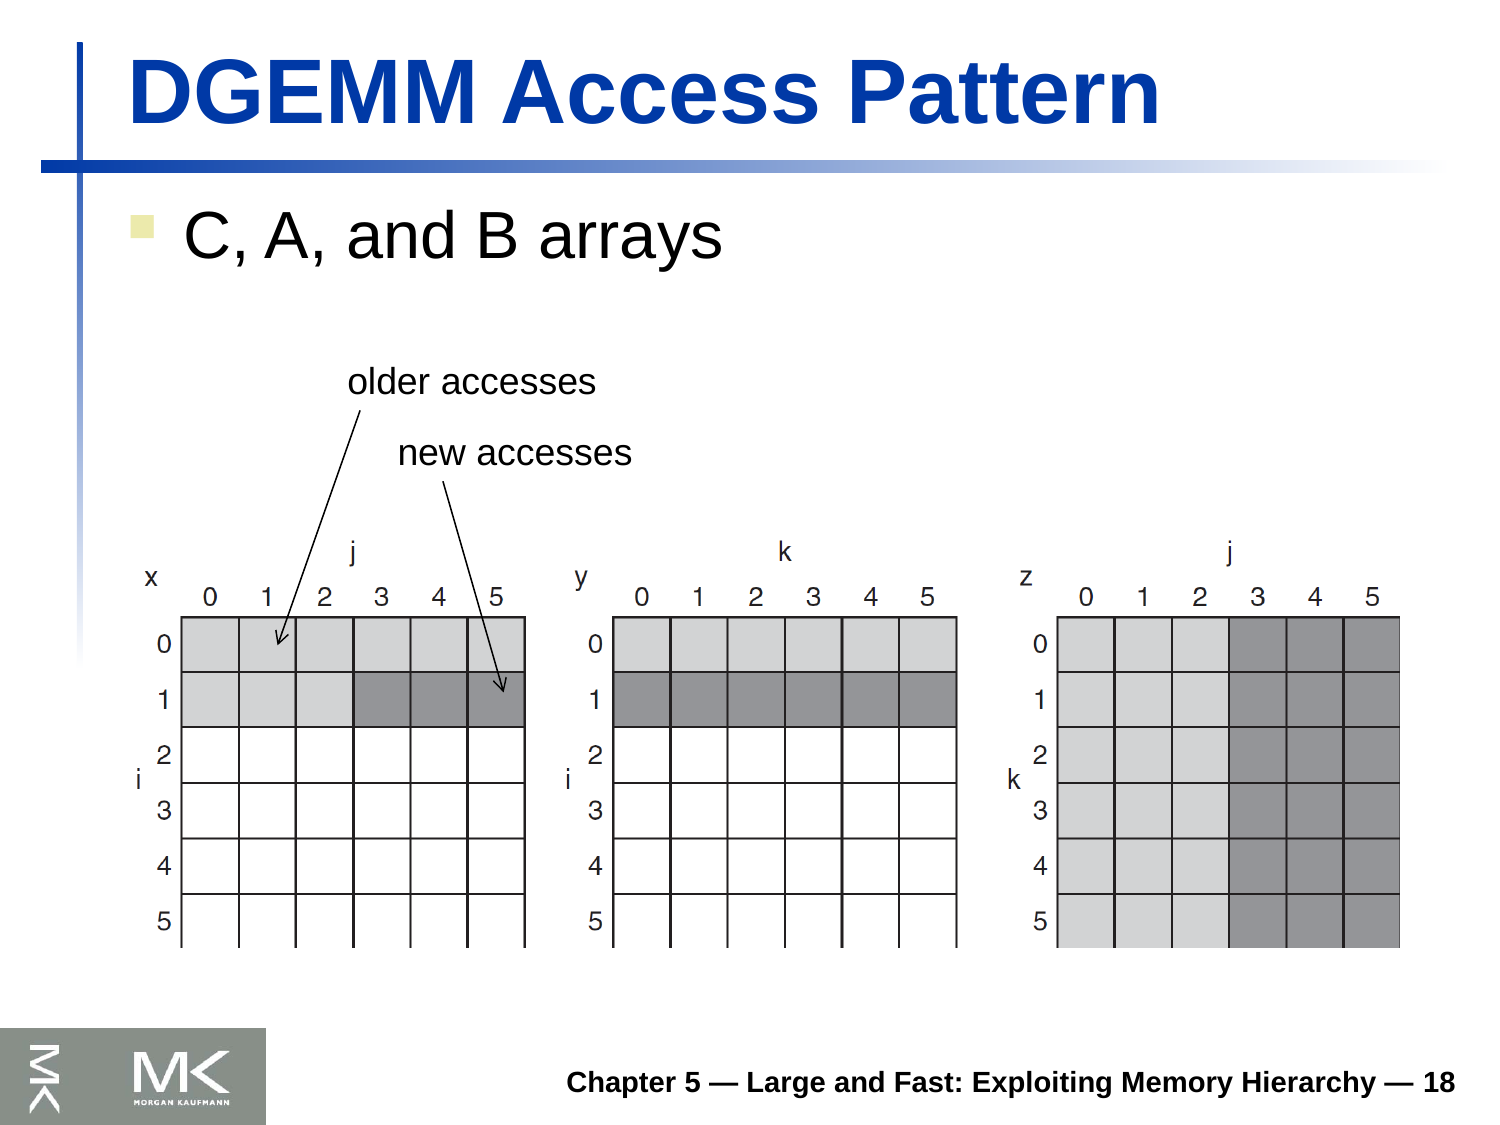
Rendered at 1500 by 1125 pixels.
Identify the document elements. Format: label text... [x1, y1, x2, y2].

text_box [442, 480, 504, 693]
picture [135, 538, 1400, 948]
picture [0, 1028, 266, 1125]
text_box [277, 410, 361, 646]
list C, A, and B arrays [112, 184, 1469, 1024]
text_box older accesses [332, 349, 675, 410]
text_box new accesses [382, 420, 726, 481]
title DGEMM Access Pattern [112, 23, 1468, 149]
footer Chapter 5 — Large and Fast: Exploiting Memory Hierarchy — 18 [277, 1046, 1471, 1106]
